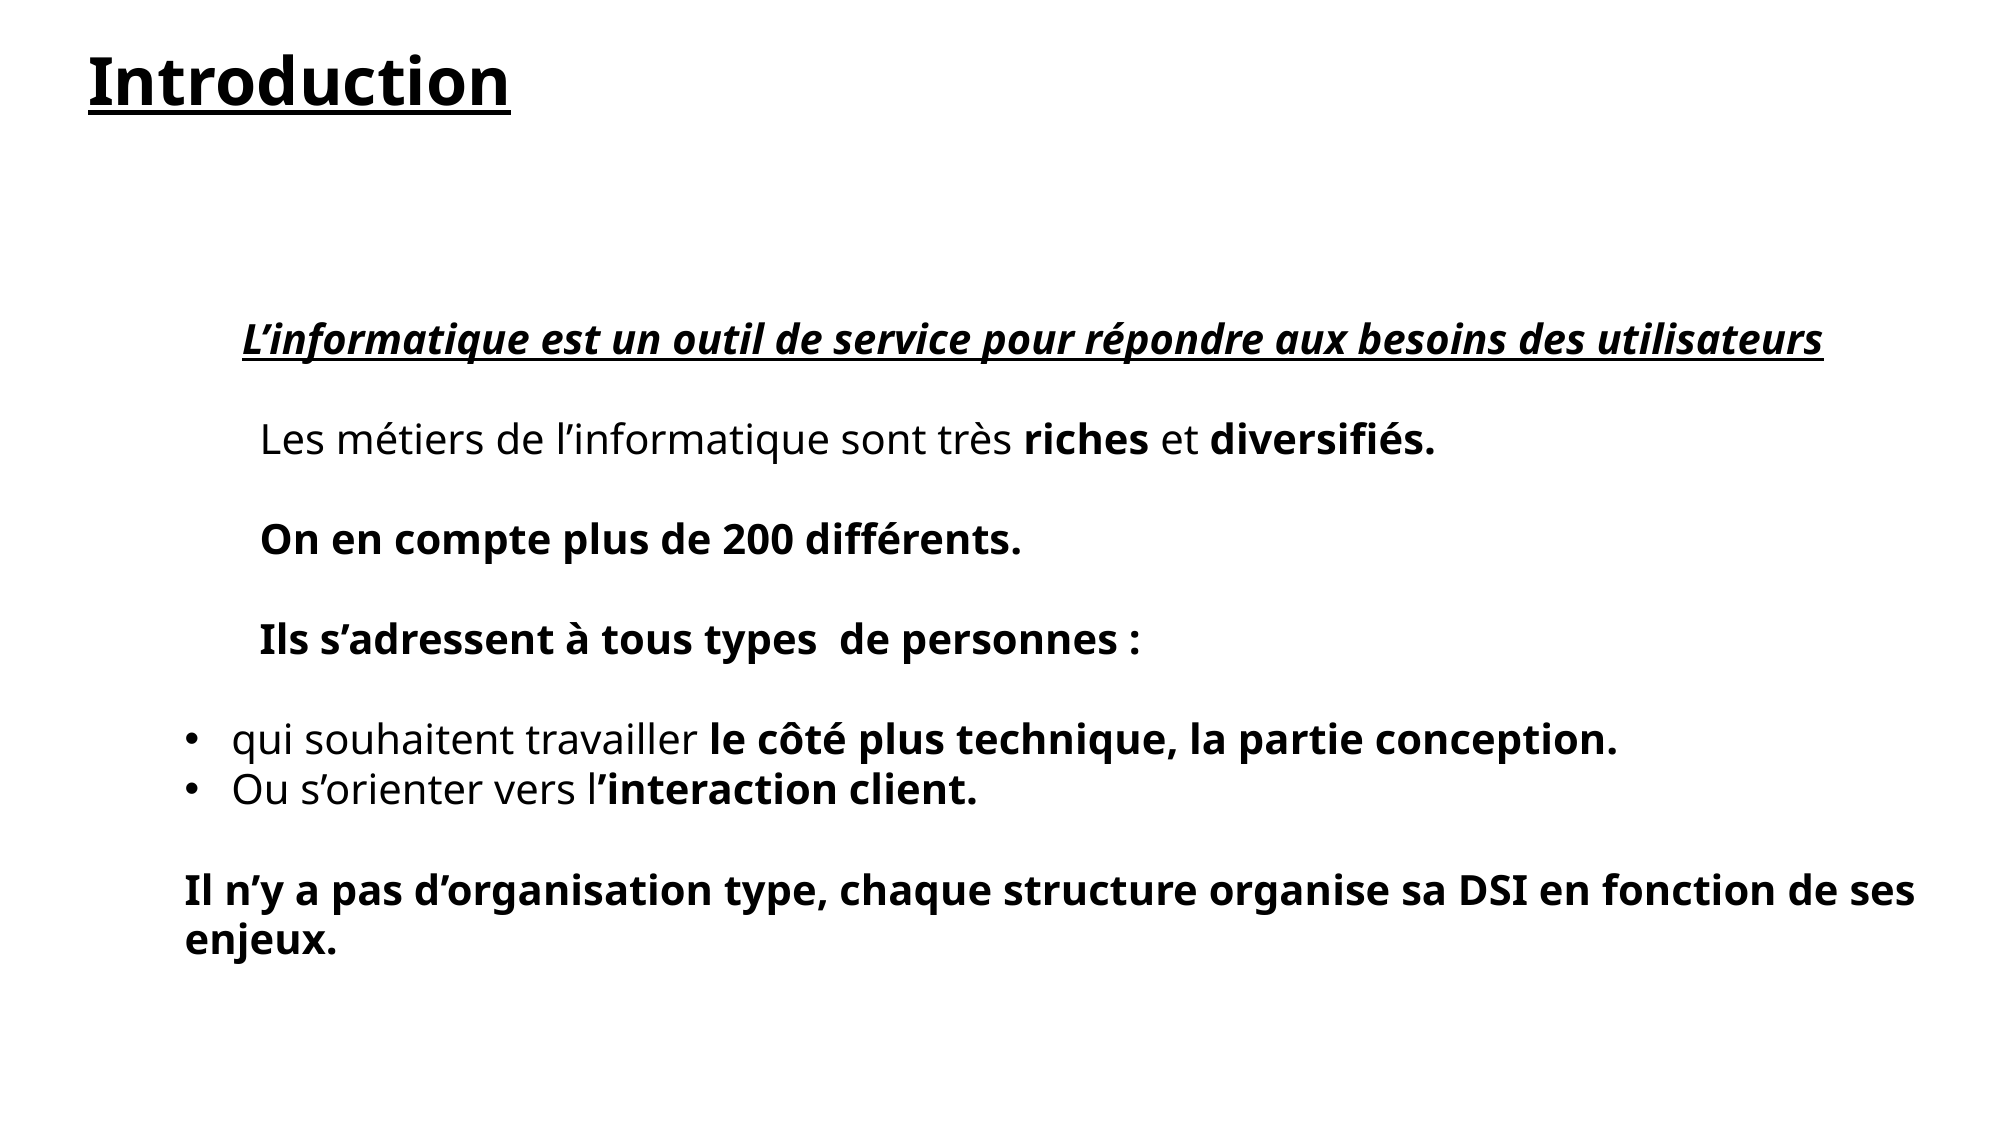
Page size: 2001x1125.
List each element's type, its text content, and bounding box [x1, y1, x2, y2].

text_box L’informatique est un outil de service pour répondre aux besoins des utilisateurs Les métiers de l’informatique sont très riches et diversifiés. On en compte plus de 200 différents. Ils s’adressent à tous types de personnes : qui souhaitent travailler le côté plus technique, la partie conception. Ou s’orienter vers l’interaction client. Il n’y a pas d’organisation type, chaque structure organise sa DSI en fonction de ses enjeux. [94, 305, 1972, 971]
text_box Introduction [73, 31, 654, 126]
